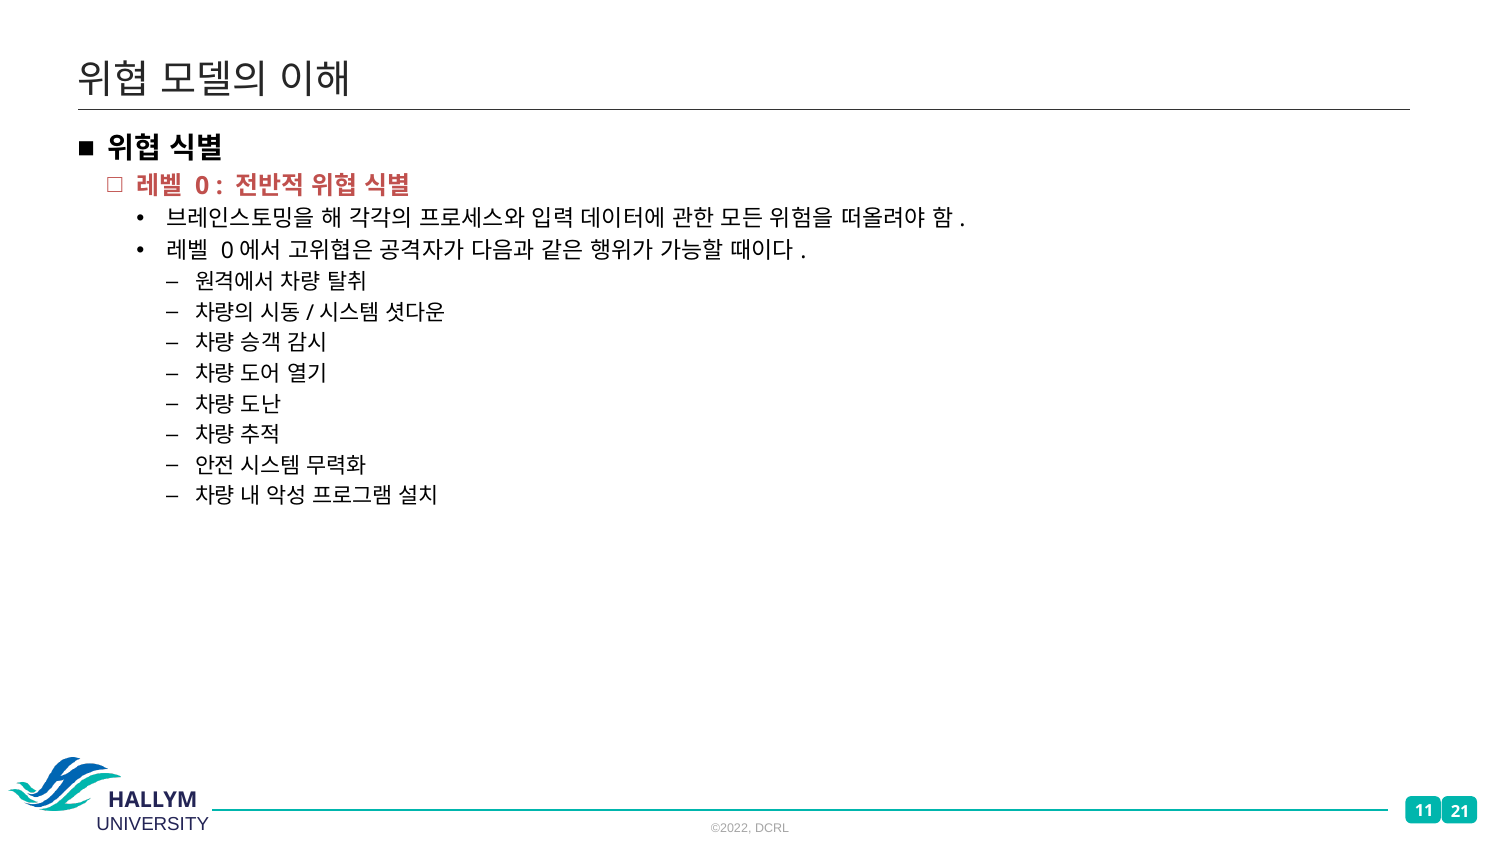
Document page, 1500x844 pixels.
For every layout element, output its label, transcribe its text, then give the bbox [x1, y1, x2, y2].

list 위협 식별 레벨 0 : 전반적 위협 식별 브레인스토밍을 해 각각의 프로세스와 입력 데이터에 관한 모든 위험을 떠올려야 함. 레벨 0에서 고위협은 공격자가 다음과 같은 행위가 가능할 때이다. 원격에서 차량 탈취 차량의 시동/시스템 셧다운 차량 승객 감시 차량 도어 열기 차량 도난 차량 추적 안전 시스템 무력화 차량 내 악성 프로그램 설치 [62, 121, 1438, 760]
picture [8, 757, 121, 811]
title 위협 모델의 이해 [62, 46, 1438, 110]
